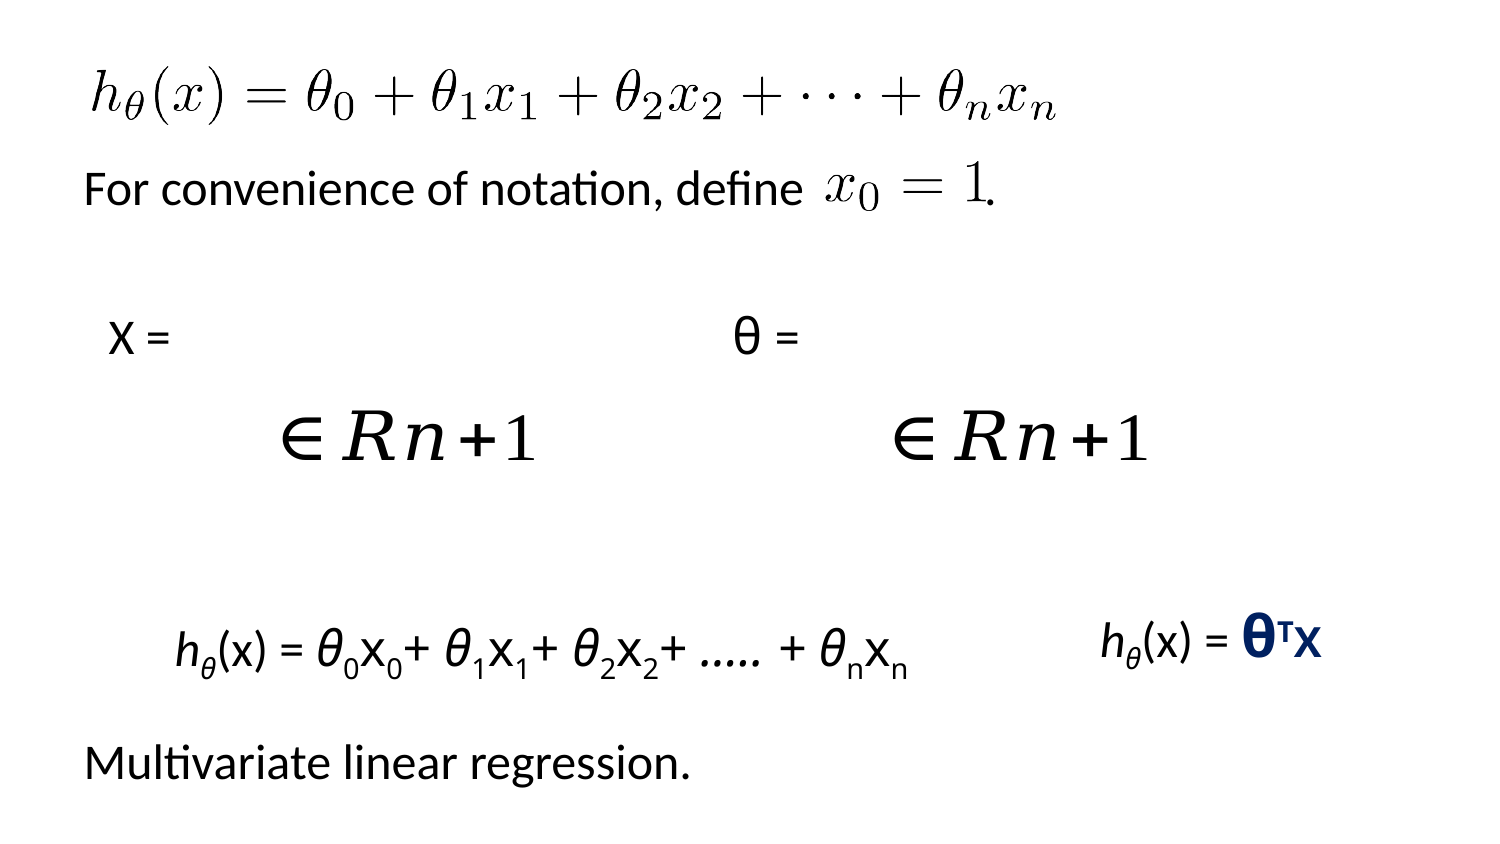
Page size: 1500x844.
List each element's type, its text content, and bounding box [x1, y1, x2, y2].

text_box hθ(x) = θ0x0+ θ1x1+ θ2x2+ ..... + θnxn [24, 609, 925, 693]
text_box hθ(x) = θTX [949, 591, 1388, 683]
text_box Multivariate linear regression. [68, 721, 1344, 797]
picture [91, 65, 1056, 126]
picture [824, 161, 986, 211]
text_box For convenience of notation, define . [68, 148, 1344, 223]
